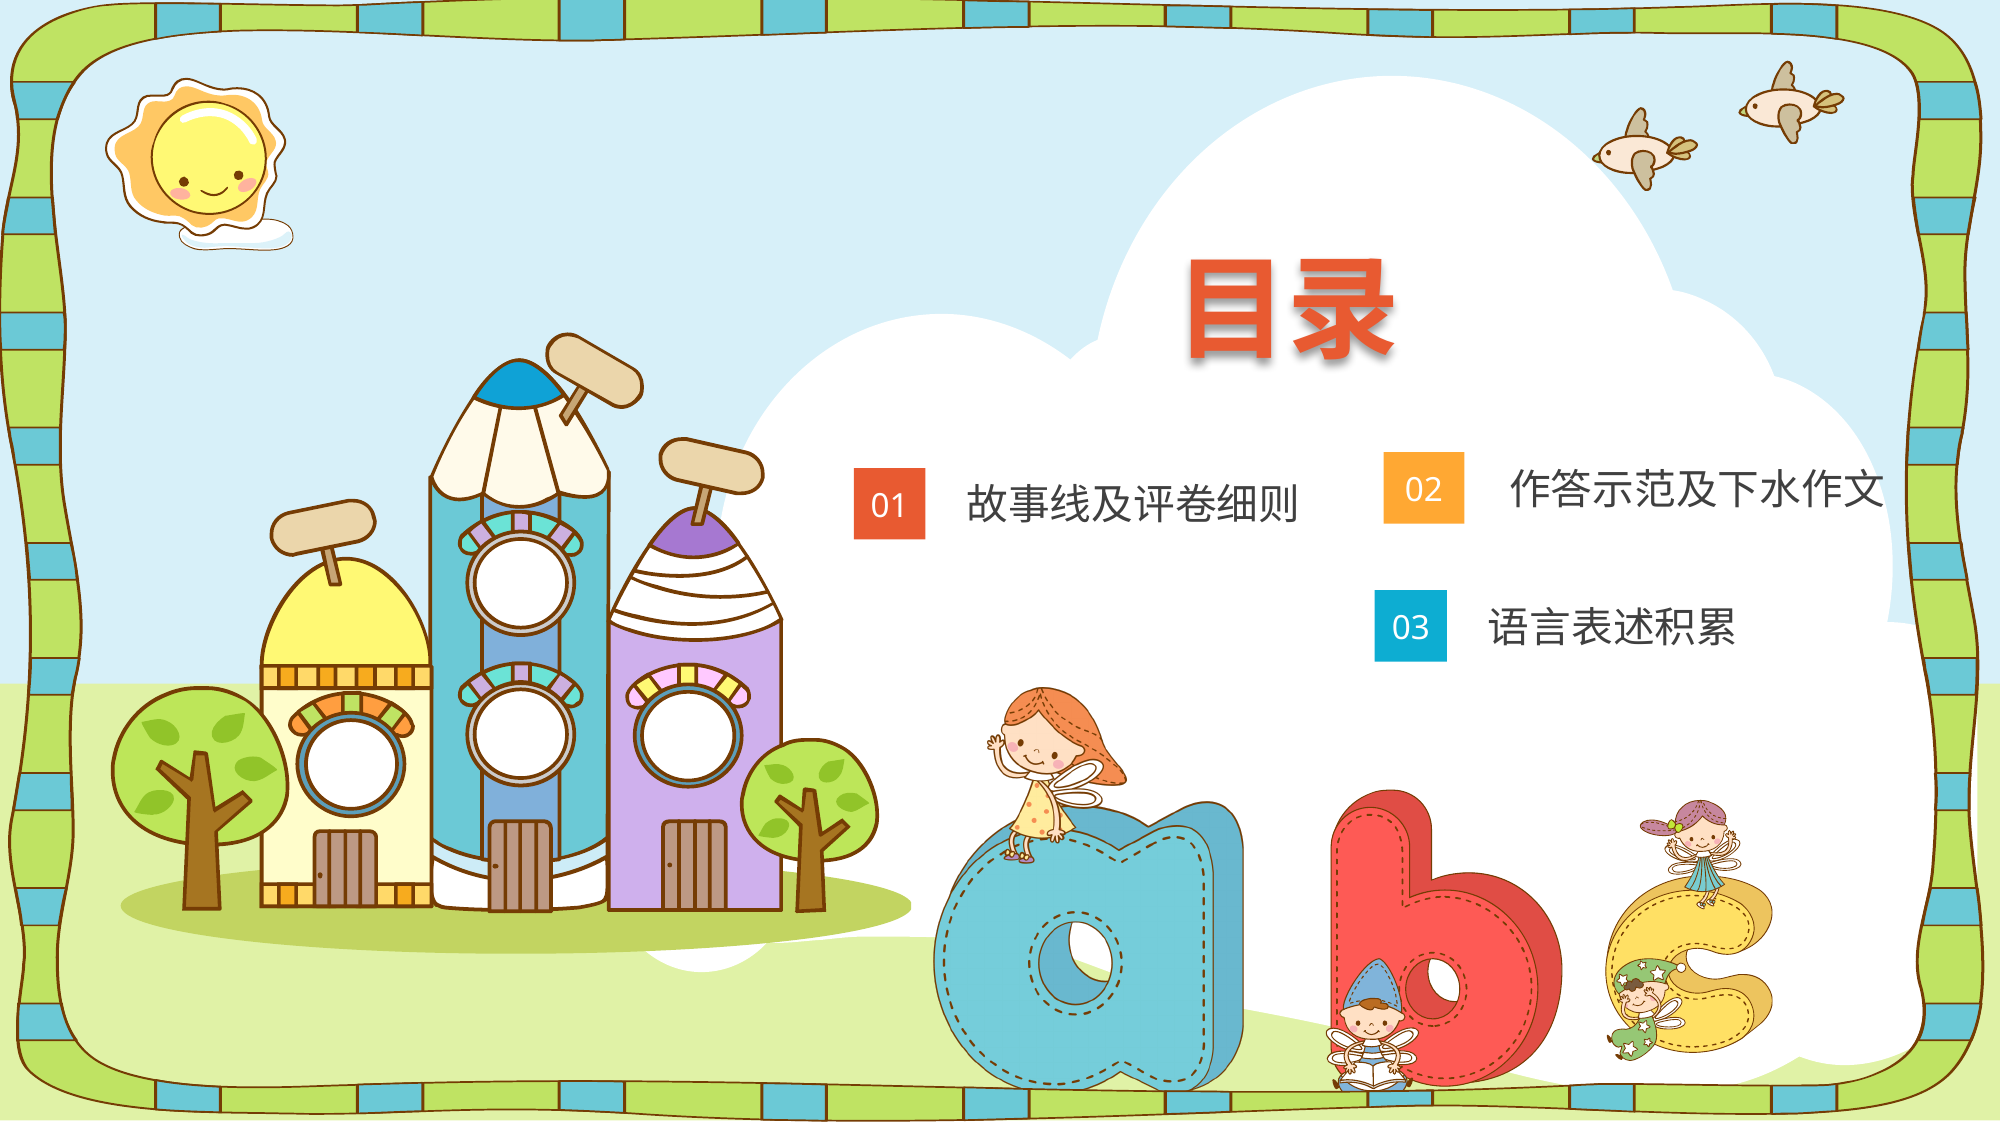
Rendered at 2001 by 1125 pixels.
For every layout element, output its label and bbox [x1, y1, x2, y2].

text_box [0, 0, 2000, 1125]
text_box [1383, 452, 1915, 571]
text_box [853, 467, 1324, 540]
text_box [1374, 590, 1845, 662]
